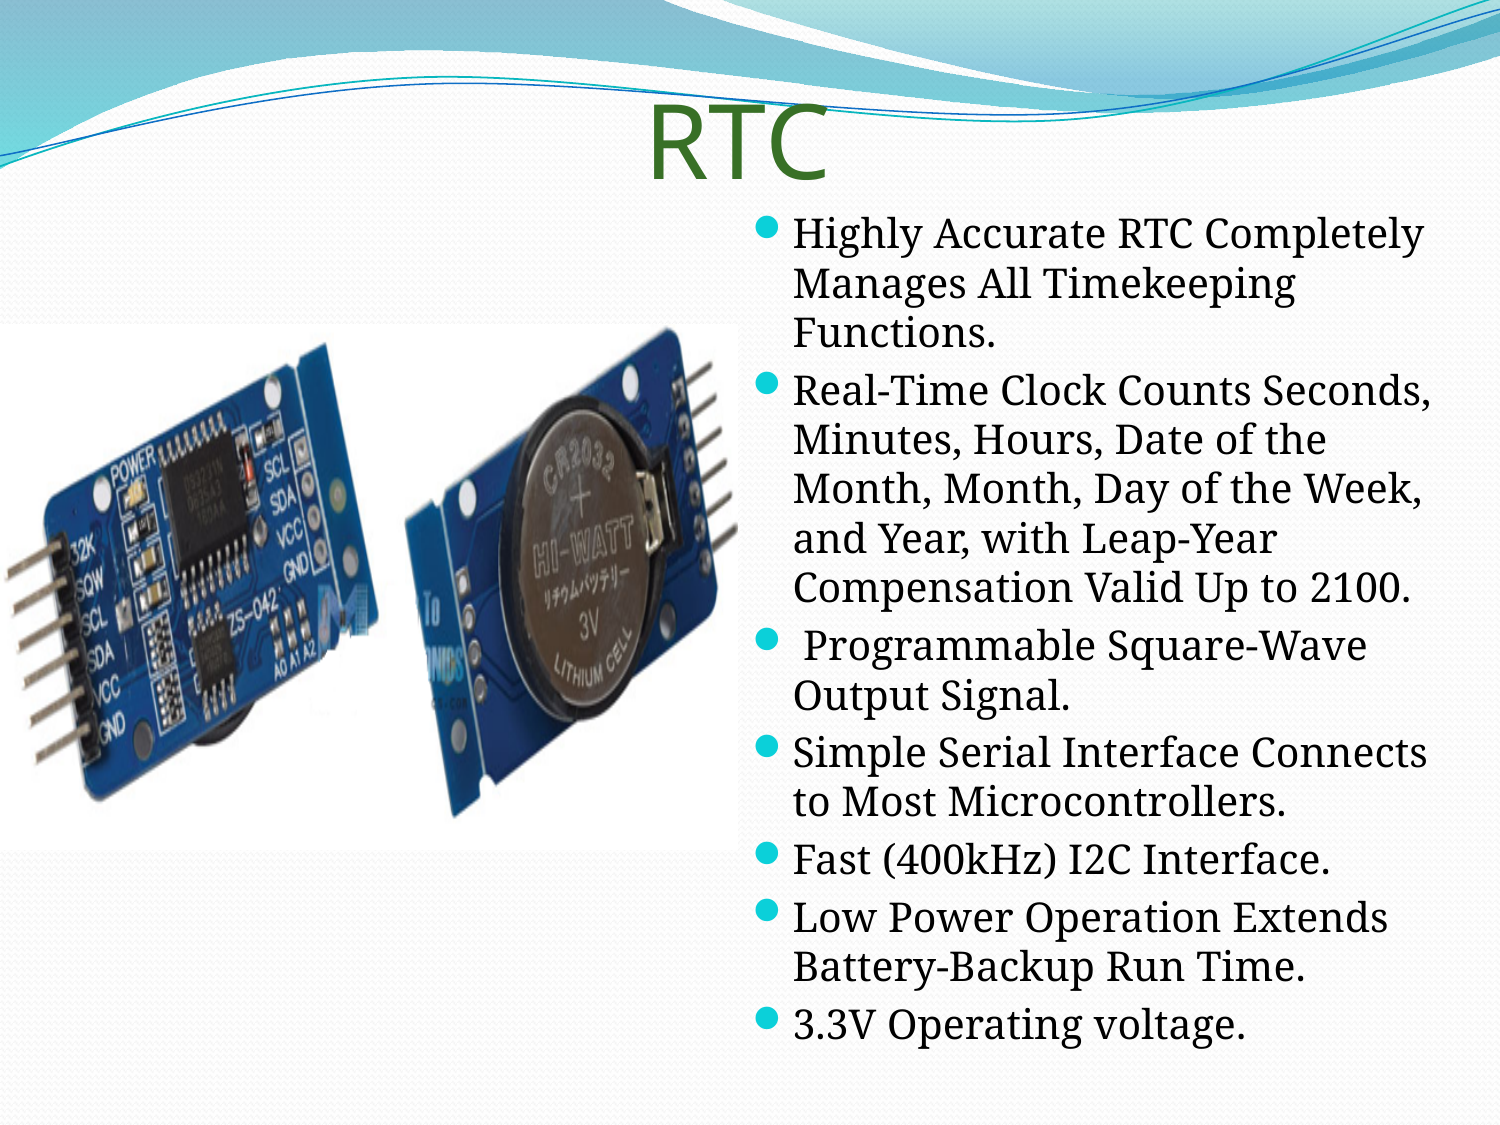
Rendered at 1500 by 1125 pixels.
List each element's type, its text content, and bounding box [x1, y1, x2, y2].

picture [0, 324, 738, 851]
list Highly Accurate RTC Completely Manages All Timekeeping Functions. Real-Time Clock Counts Seconds, Minutes, Hours, Date of the Month, Month, Day of the Week, and Year, with Leap-Year Compensation Valid Up to 2100. Programmable Square-Wave Output Signal. Simple Serial Interface Connects to Most Microcontrollers. Fast (400kHz) I2C Interface. Low Power Operation Extends Battery-Backup Run Time. 3.3V Operating voltage. [737, 200, 1450, 1075]
title RTC [62, 37, 1413, 200]
